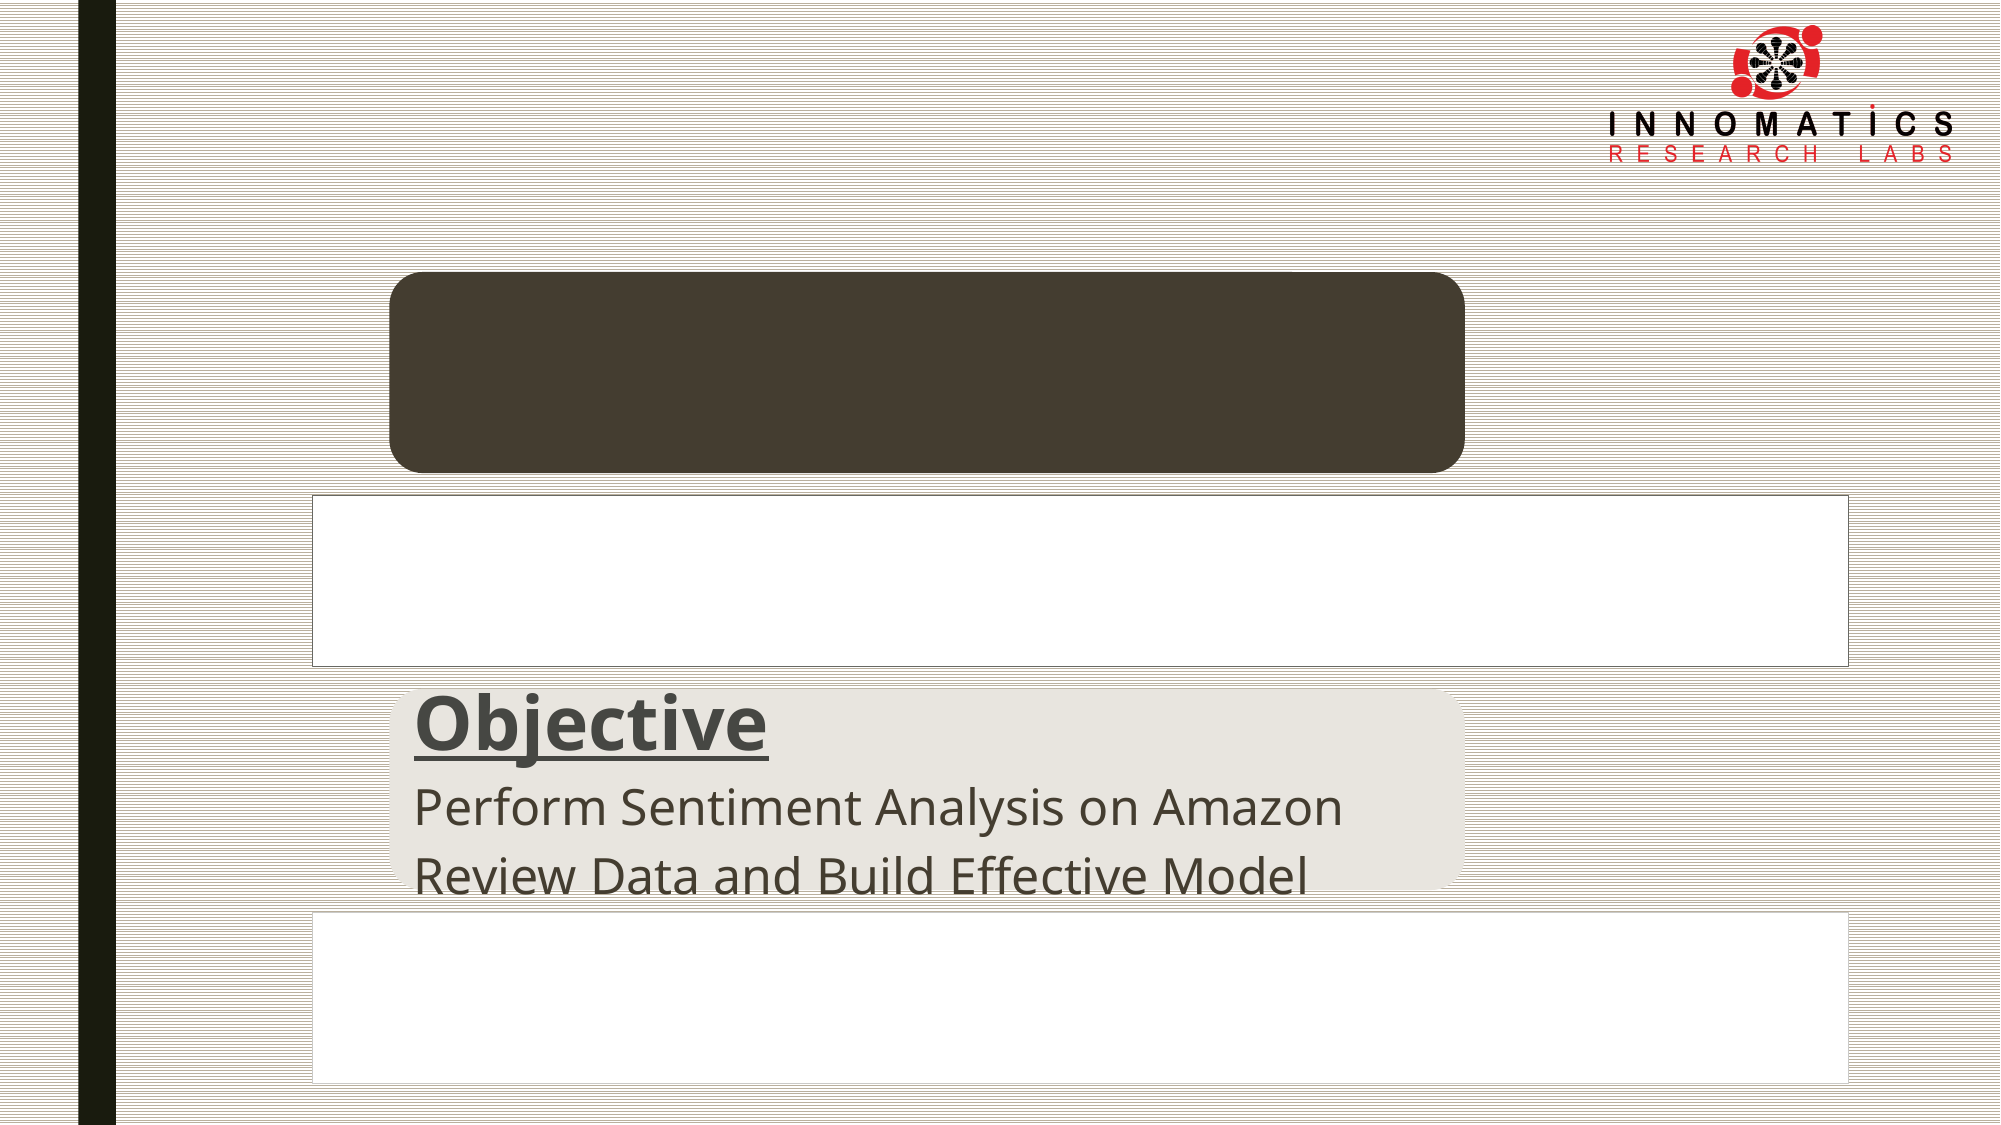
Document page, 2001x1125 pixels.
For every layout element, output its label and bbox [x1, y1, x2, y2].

picture [1608, 25, 1952, 169]
text_box [312, 249, 1849, 1084]
